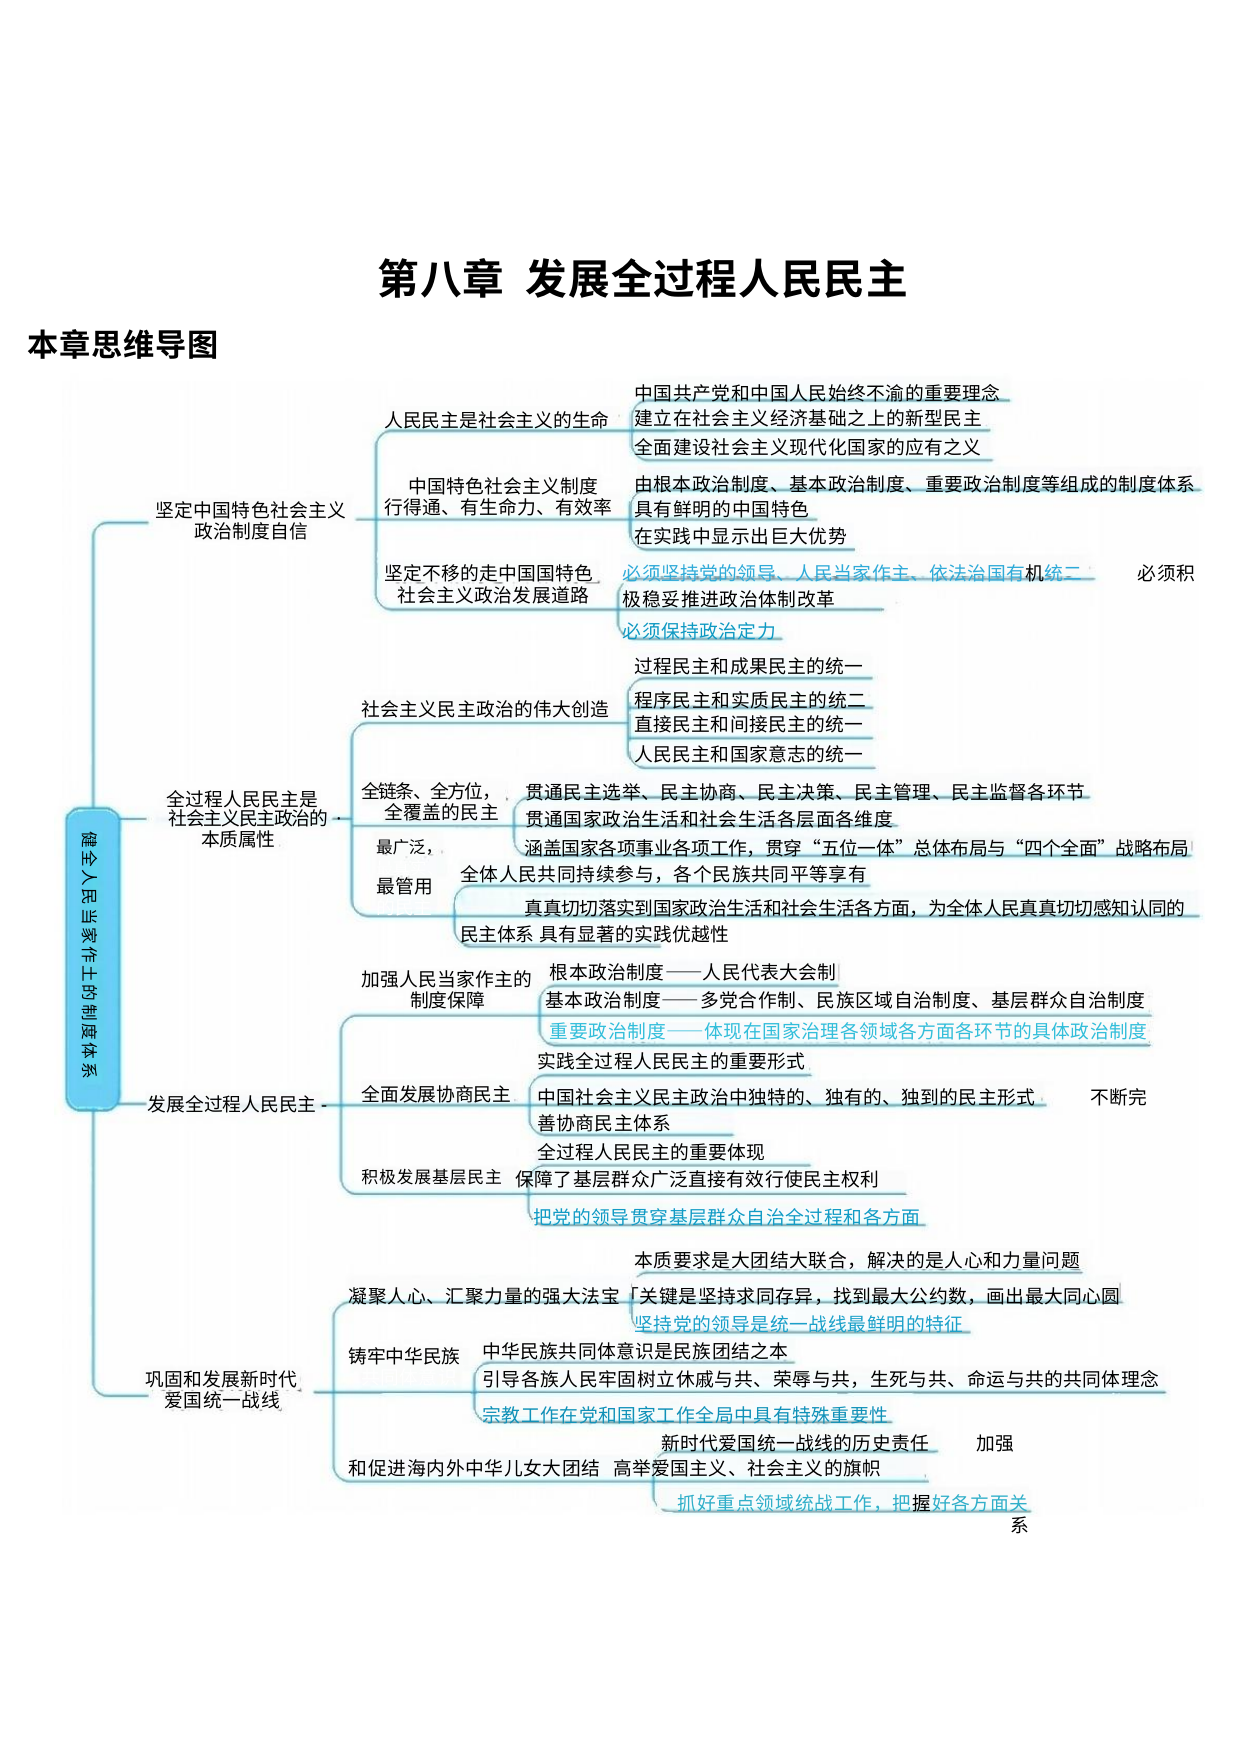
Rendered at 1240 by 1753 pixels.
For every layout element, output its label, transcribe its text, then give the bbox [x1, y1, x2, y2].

text_box 第八章 发展全过程人民民主 本章思维导图 [25, 253, 908, 366]
picture [54, 373, 1205, 1517]
